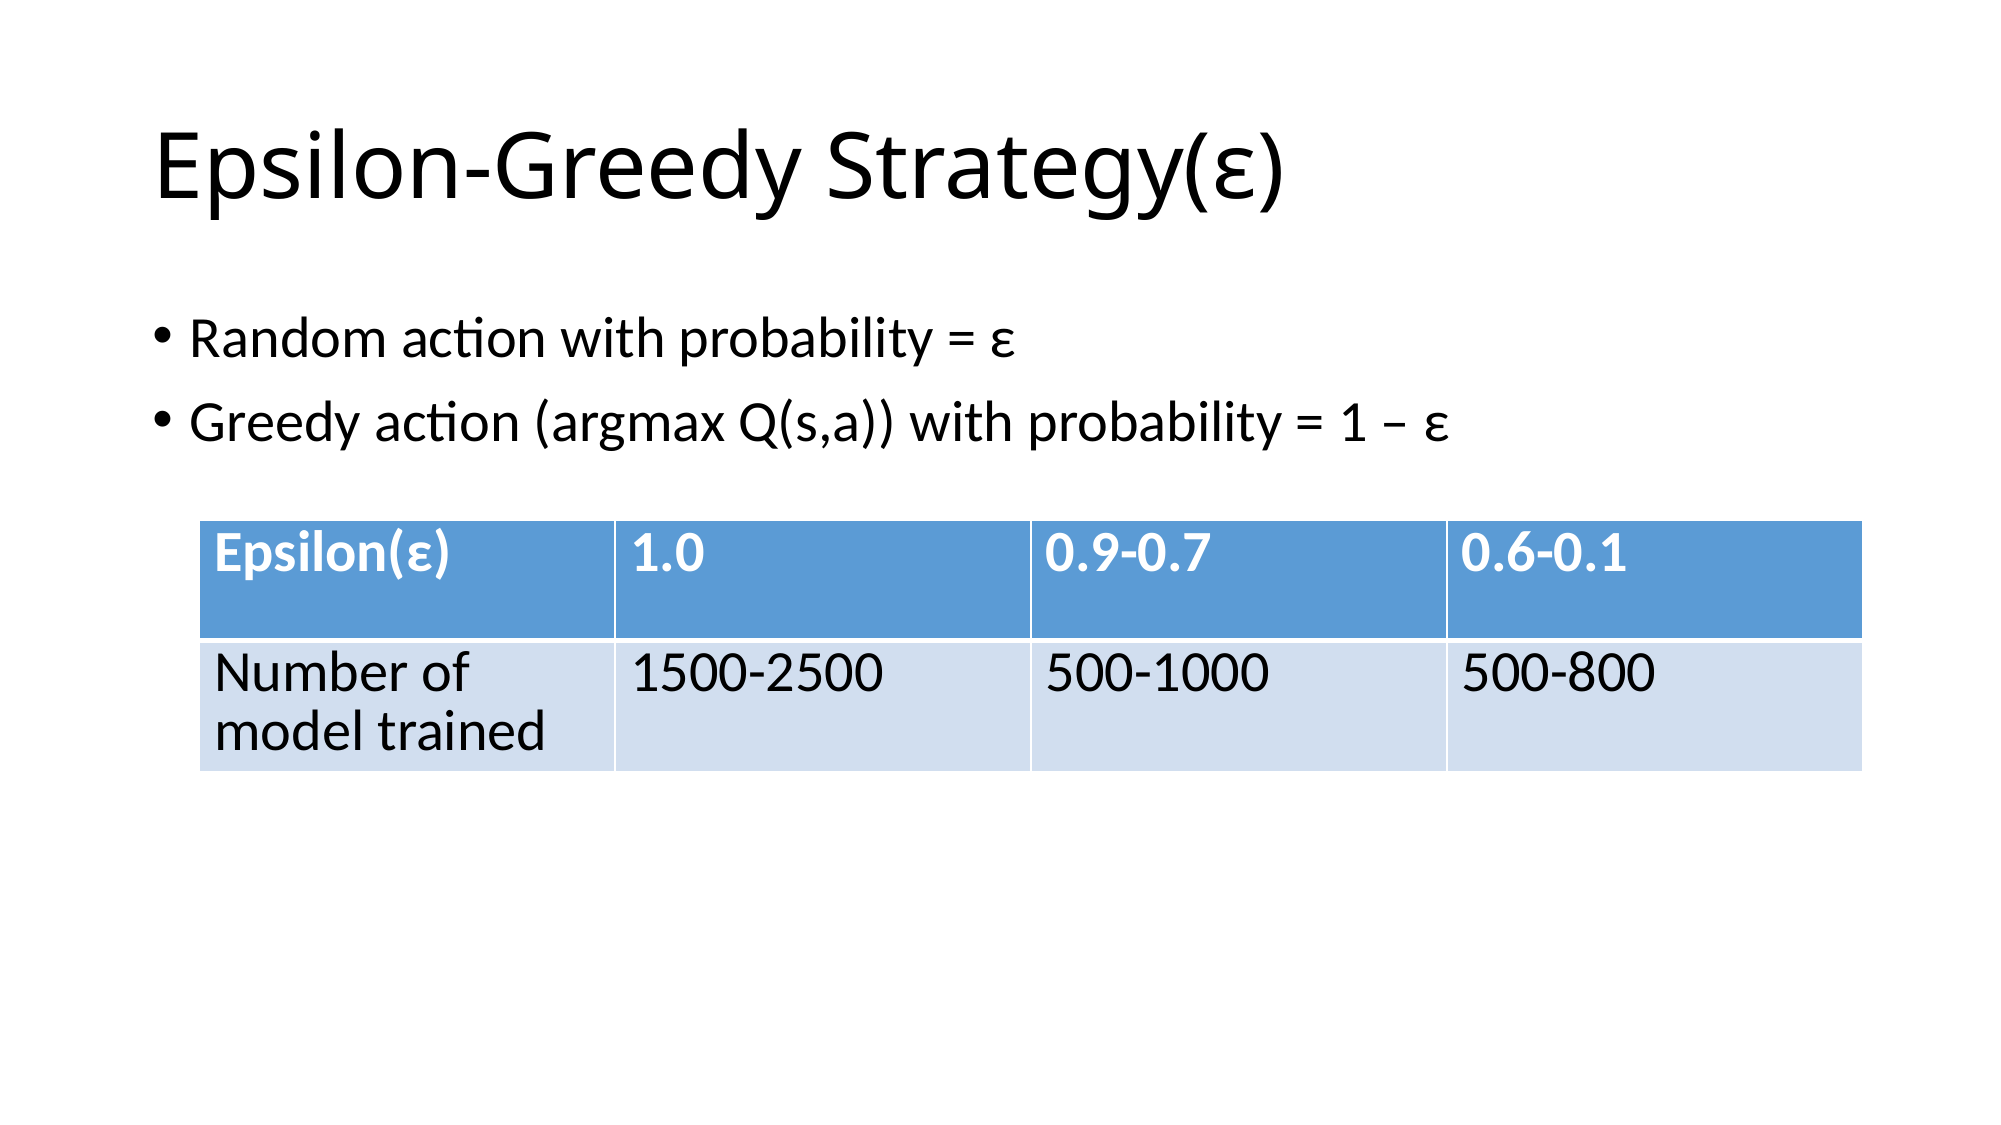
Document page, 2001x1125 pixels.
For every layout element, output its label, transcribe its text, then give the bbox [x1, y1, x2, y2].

table_cell 500-1000 [1032, 643, 1446, 771]
table_header 1.0 [616, 521, 1030, 638]
title Epsilon-Greedy Strategy(ε) [137, 59, 1863, 278]
table_header 0.6-0.1 [1448, 521, 1862, 638]
table_header 0.9-0.7 [1032, 521, 1446, 638]
table_cell 1500-2500 [616, 643, 1030, 771]
table_cell 500-800 [1448, 643, 1862, 771]
table_cell Number of model trained [200, 643, 614, 771]
list Random action with probability = ε Greedy action (argmax Q(s,a)) with probability = 1 – ε [137, 299, 1863, 1014]
table_header Epsilon(ε) [200, 521, 614, 638]
